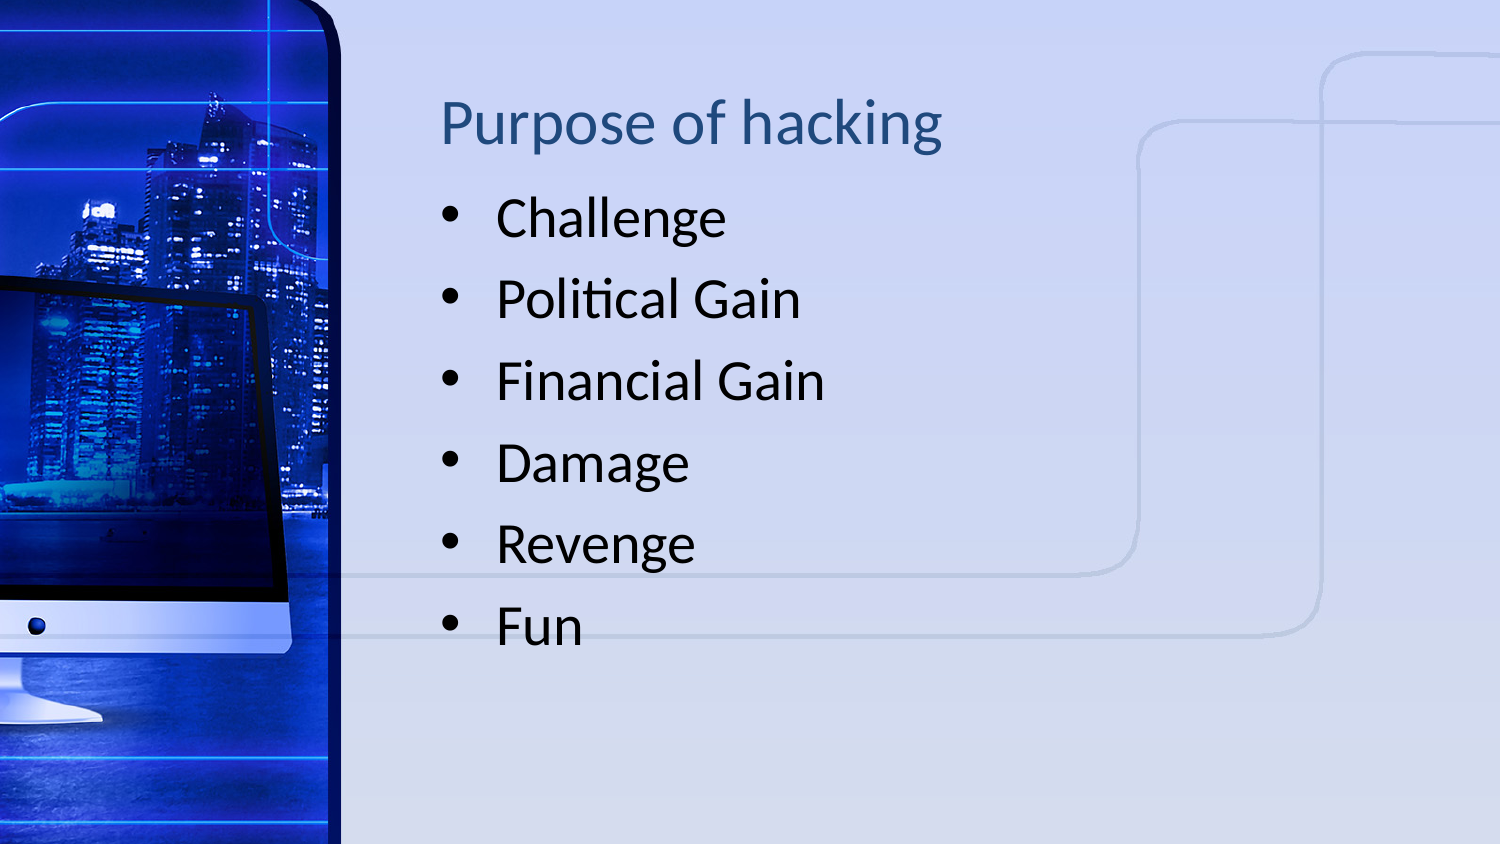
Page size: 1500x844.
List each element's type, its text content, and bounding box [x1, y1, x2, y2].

list Challenge Political Gain Financial Gain Damage Revenge Fun [425, 171, 1427, 748]
title Purpose of hacking [425, 71, 1427, 166]
picture [0, 0, 1500, 844]
